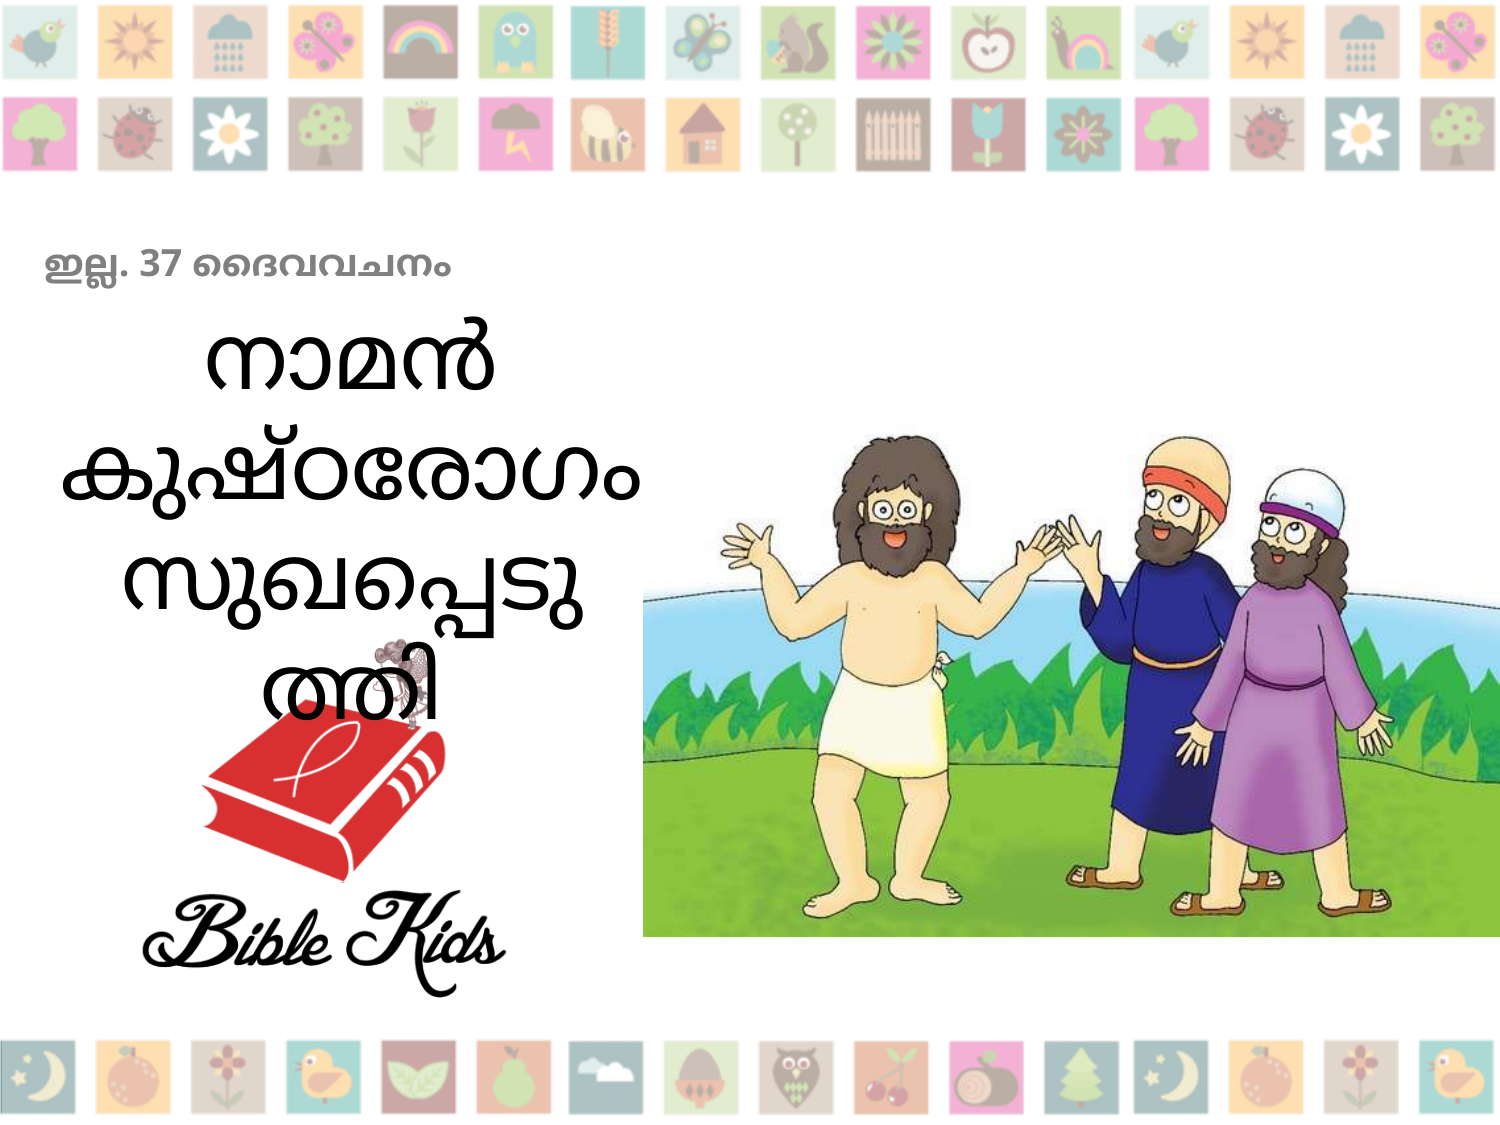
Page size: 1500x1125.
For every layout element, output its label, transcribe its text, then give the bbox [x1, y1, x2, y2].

picture [643, 328, 1500, 937]
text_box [0, 3, 1500, 181]
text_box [0, 1028, 1500, 1118]
text_box ഇല്ല. 37 ദൈവവചനം [29, 231, 585, 290]
picture [117, 600, 544, 1027]
text_box നാമൻ കുഷ്ഠരോഗം സുഖപ്പെടുത്തി [29, 290, 675, 746]
